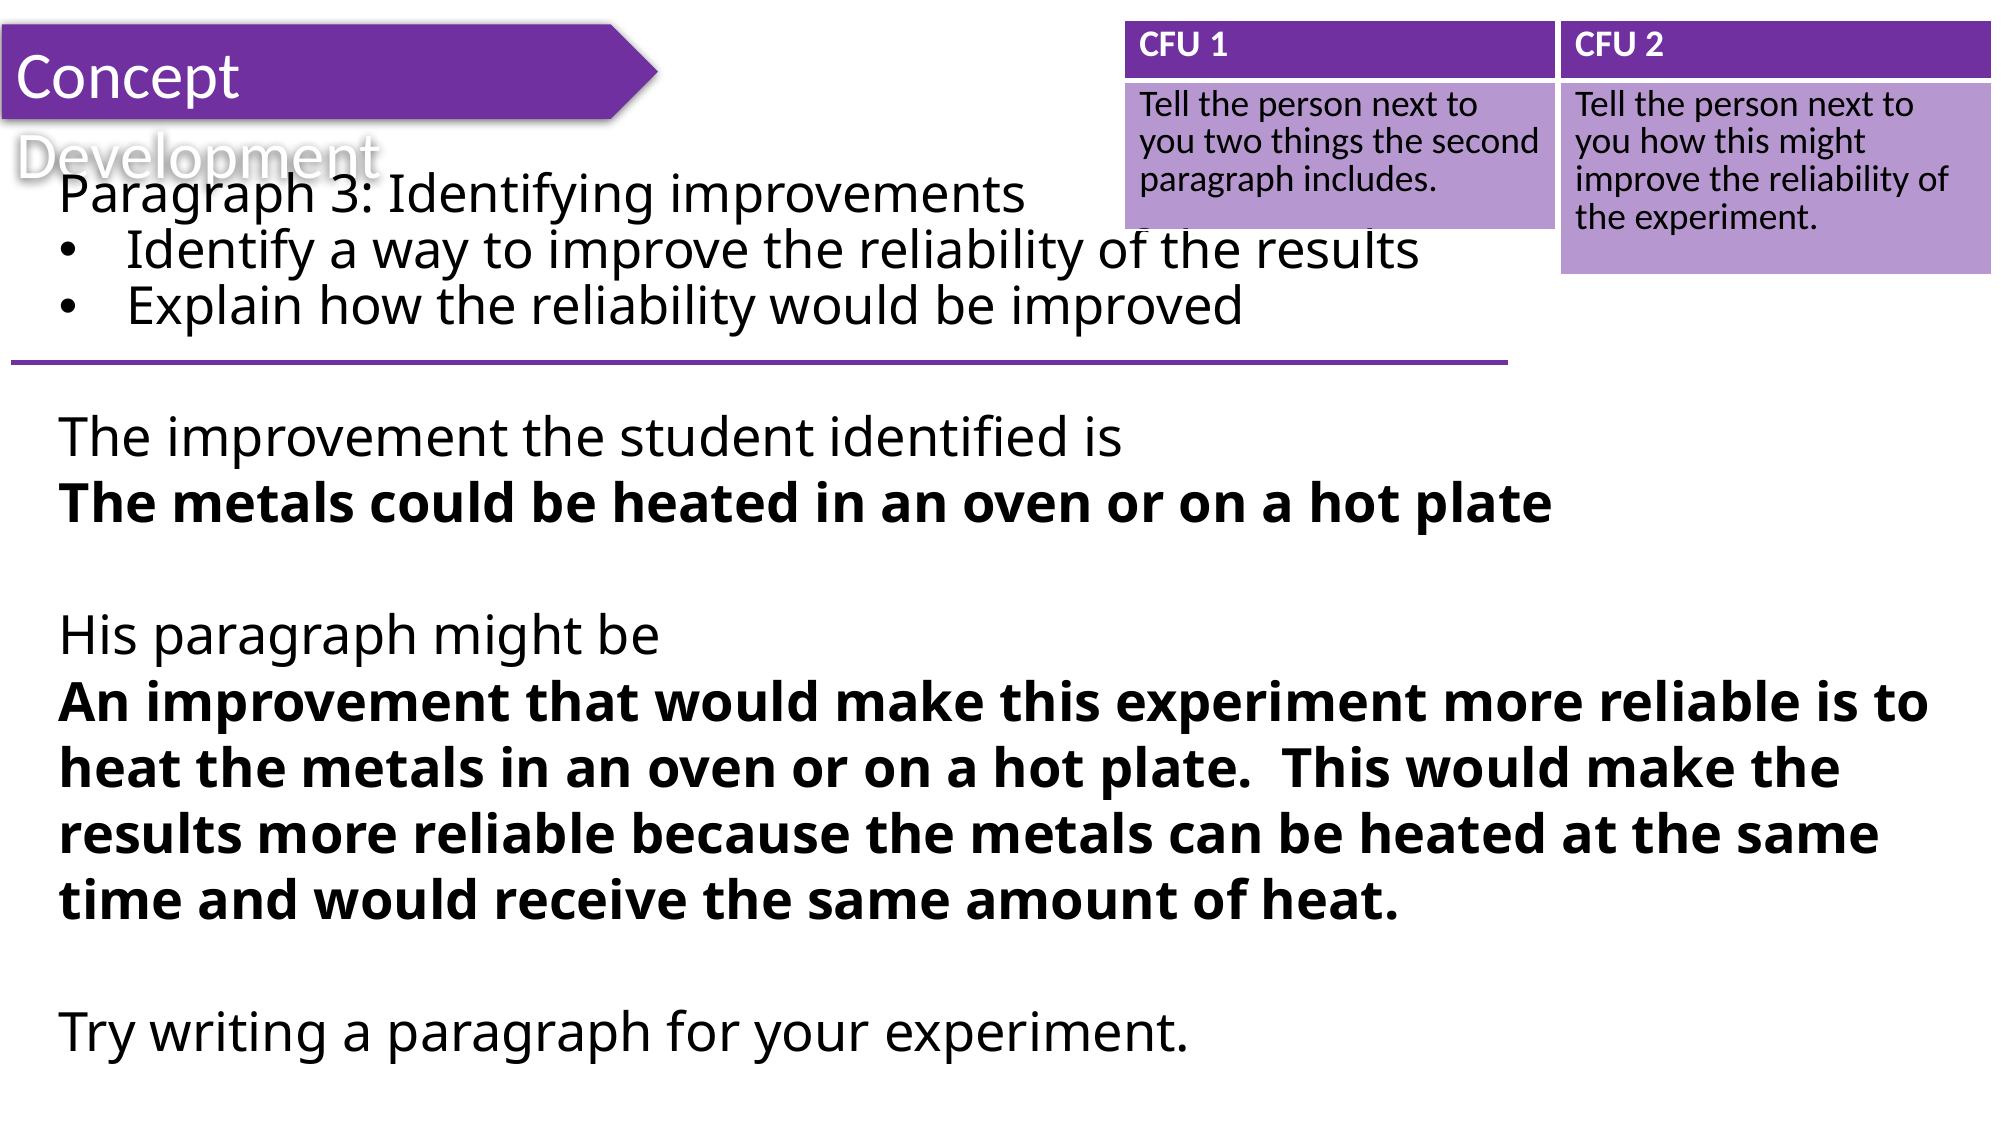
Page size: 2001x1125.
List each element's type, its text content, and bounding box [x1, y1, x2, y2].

table_cell Tell the person next to you two things the second paragraph includes. [1125, 83, 1555, 229]
text_box Concept Development [1, 24, 658, 119]
table_cell Tell the person next to you how this might improve the reliability of the experiment. [1561, 83, 1991, 274]
table_header CFU 2 [1561, 21, 1991, 78]
text_box The improvement the student identified is The metals could be heated in an oven or on a hot plate His paragraph might be An improvement that would make this experiment more reliable is to heat the metals in an oven or on a hot plate. This would make the results more reliable because the metals can be heated at the same time and would receive the same amount of heat. Try writing a paragraph for your experiment. [43, 396, 1992, 1076]
text_box Paragraph 3: Identifying improvements Identify a way to improve the reliability of the results Explain how the reliability would be improved [43, 159, 1554, 381]
table_header CFU 1 [1125, 21, 1555, 78]
